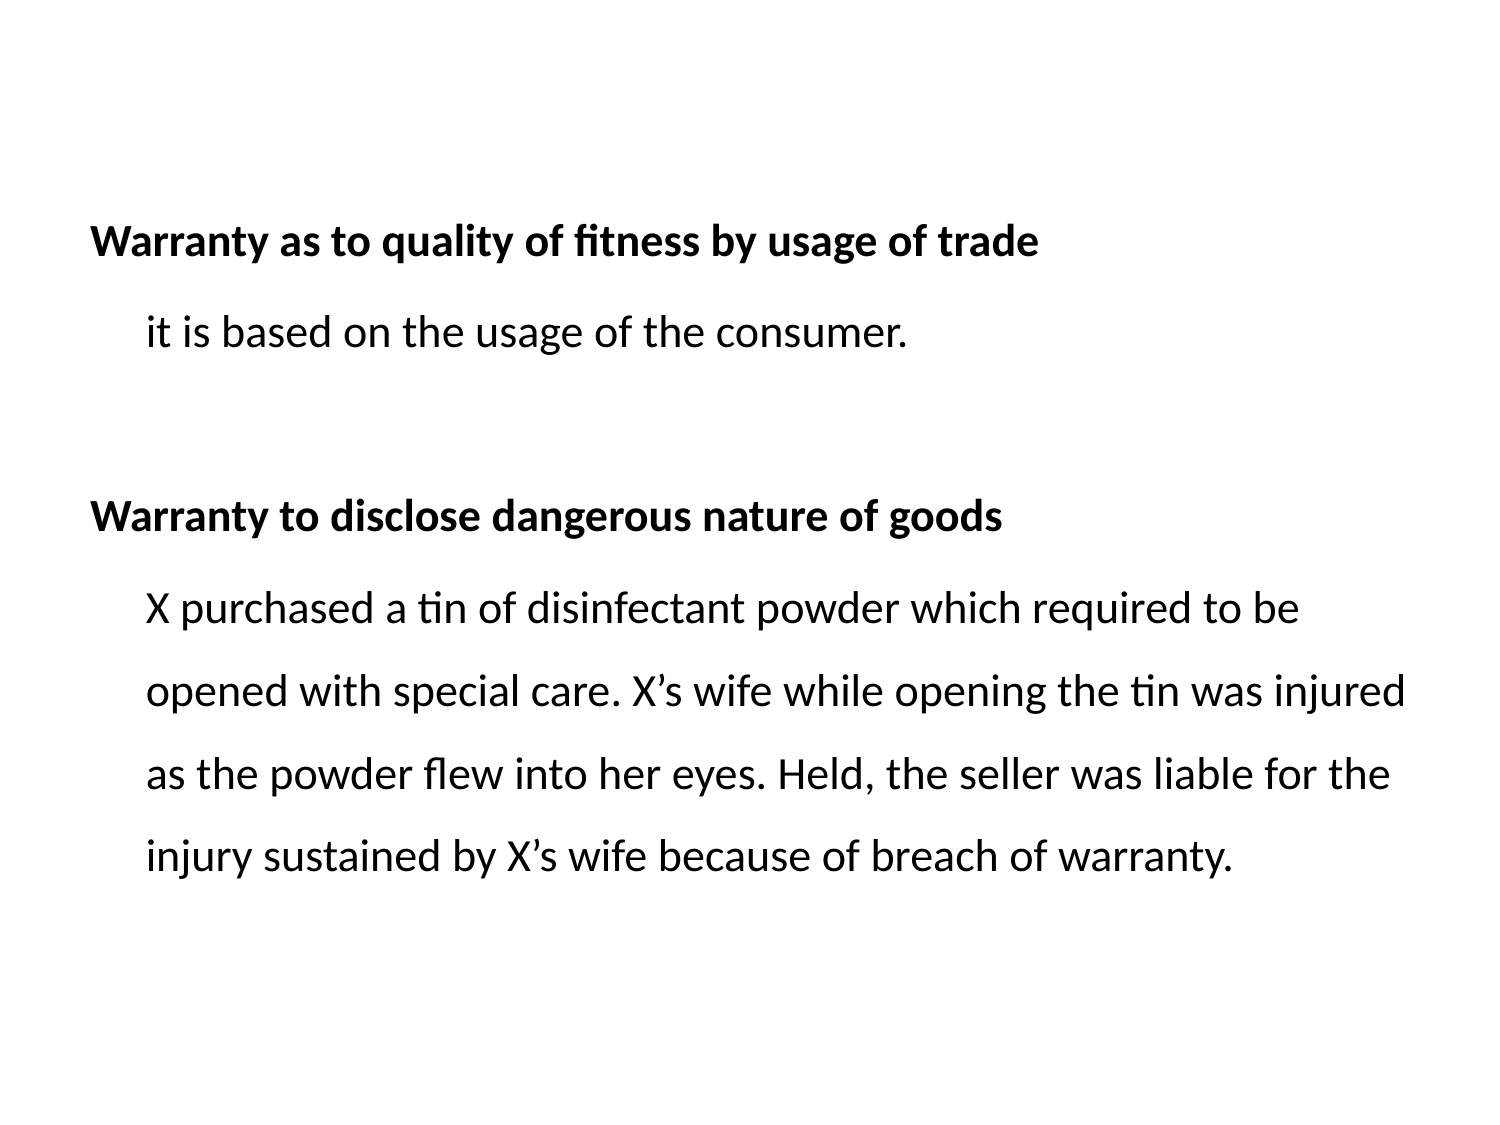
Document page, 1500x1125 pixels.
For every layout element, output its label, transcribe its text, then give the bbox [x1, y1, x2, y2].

list Warranty as to quality of fitness by usage of trade it is based on the usage of the consumer. Warranty to disclose dangerous nature of goods X purchased a tin of disinfectant powder which required to be opened with special care. X’s wife while opening the tin was injured as the powder flew into her eyes. Held, the seller was liable for the injury sustained by X’s wife because of breach of warranty. [75, 174, 1425, 918]
